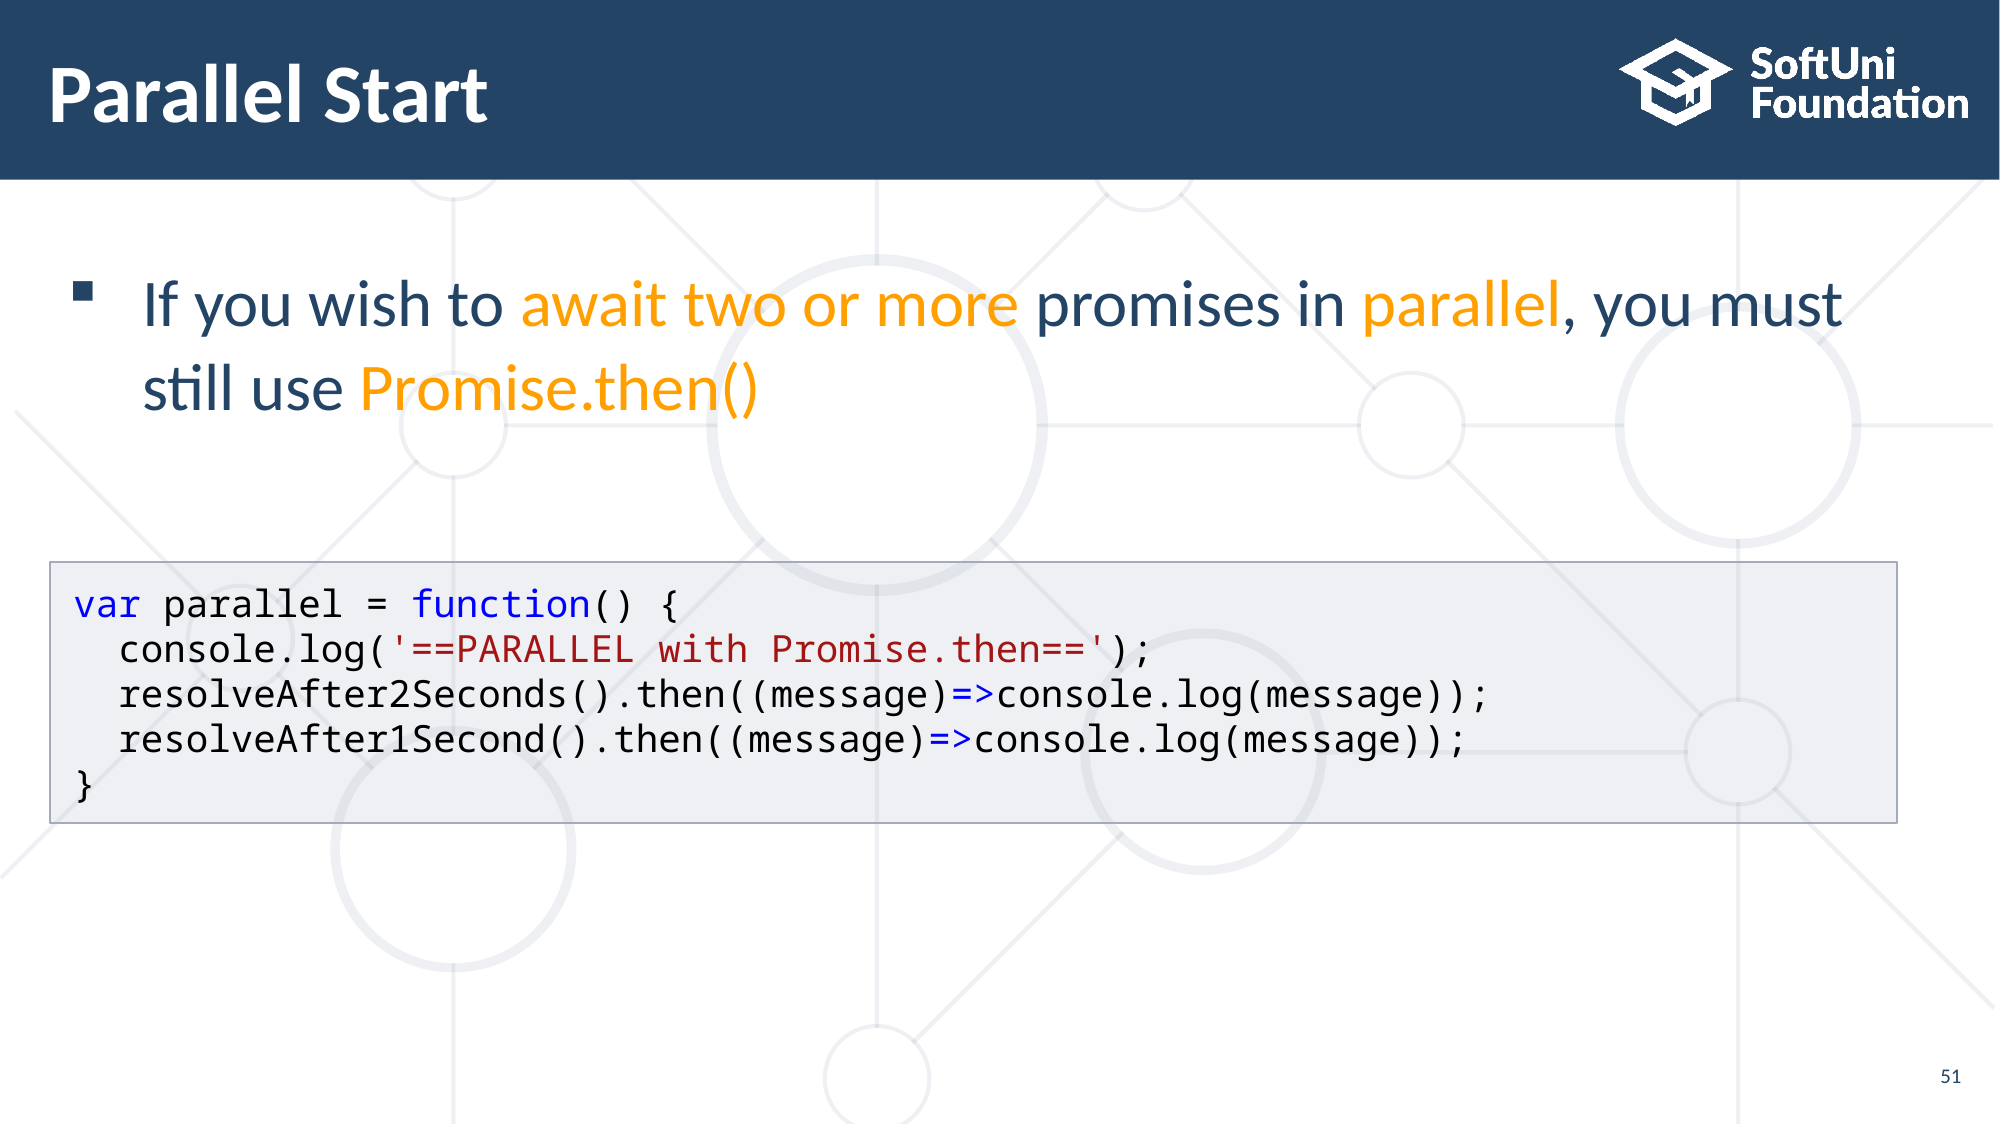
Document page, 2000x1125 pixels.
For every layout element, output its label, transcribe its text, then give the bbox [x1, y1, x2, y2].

list If you wish to await two or more promises in parallel, you must still use Promise.then() [49, 249, 1938, 505]
text_box var parallel = function() { console.log('==PARALLEL with Promise.then=='); resolveAfter2Seconds().then((message)=>console.log(message)); resolveAfter1Second().then((message)=>console.log(message)); } [49, 562, 1897, 823]
slide_number 51 [1896, 1049, 1968, 1101]
title Parallel Start [31, 16, 1591, 162]
picture [1618, 38, 1968, 126]
